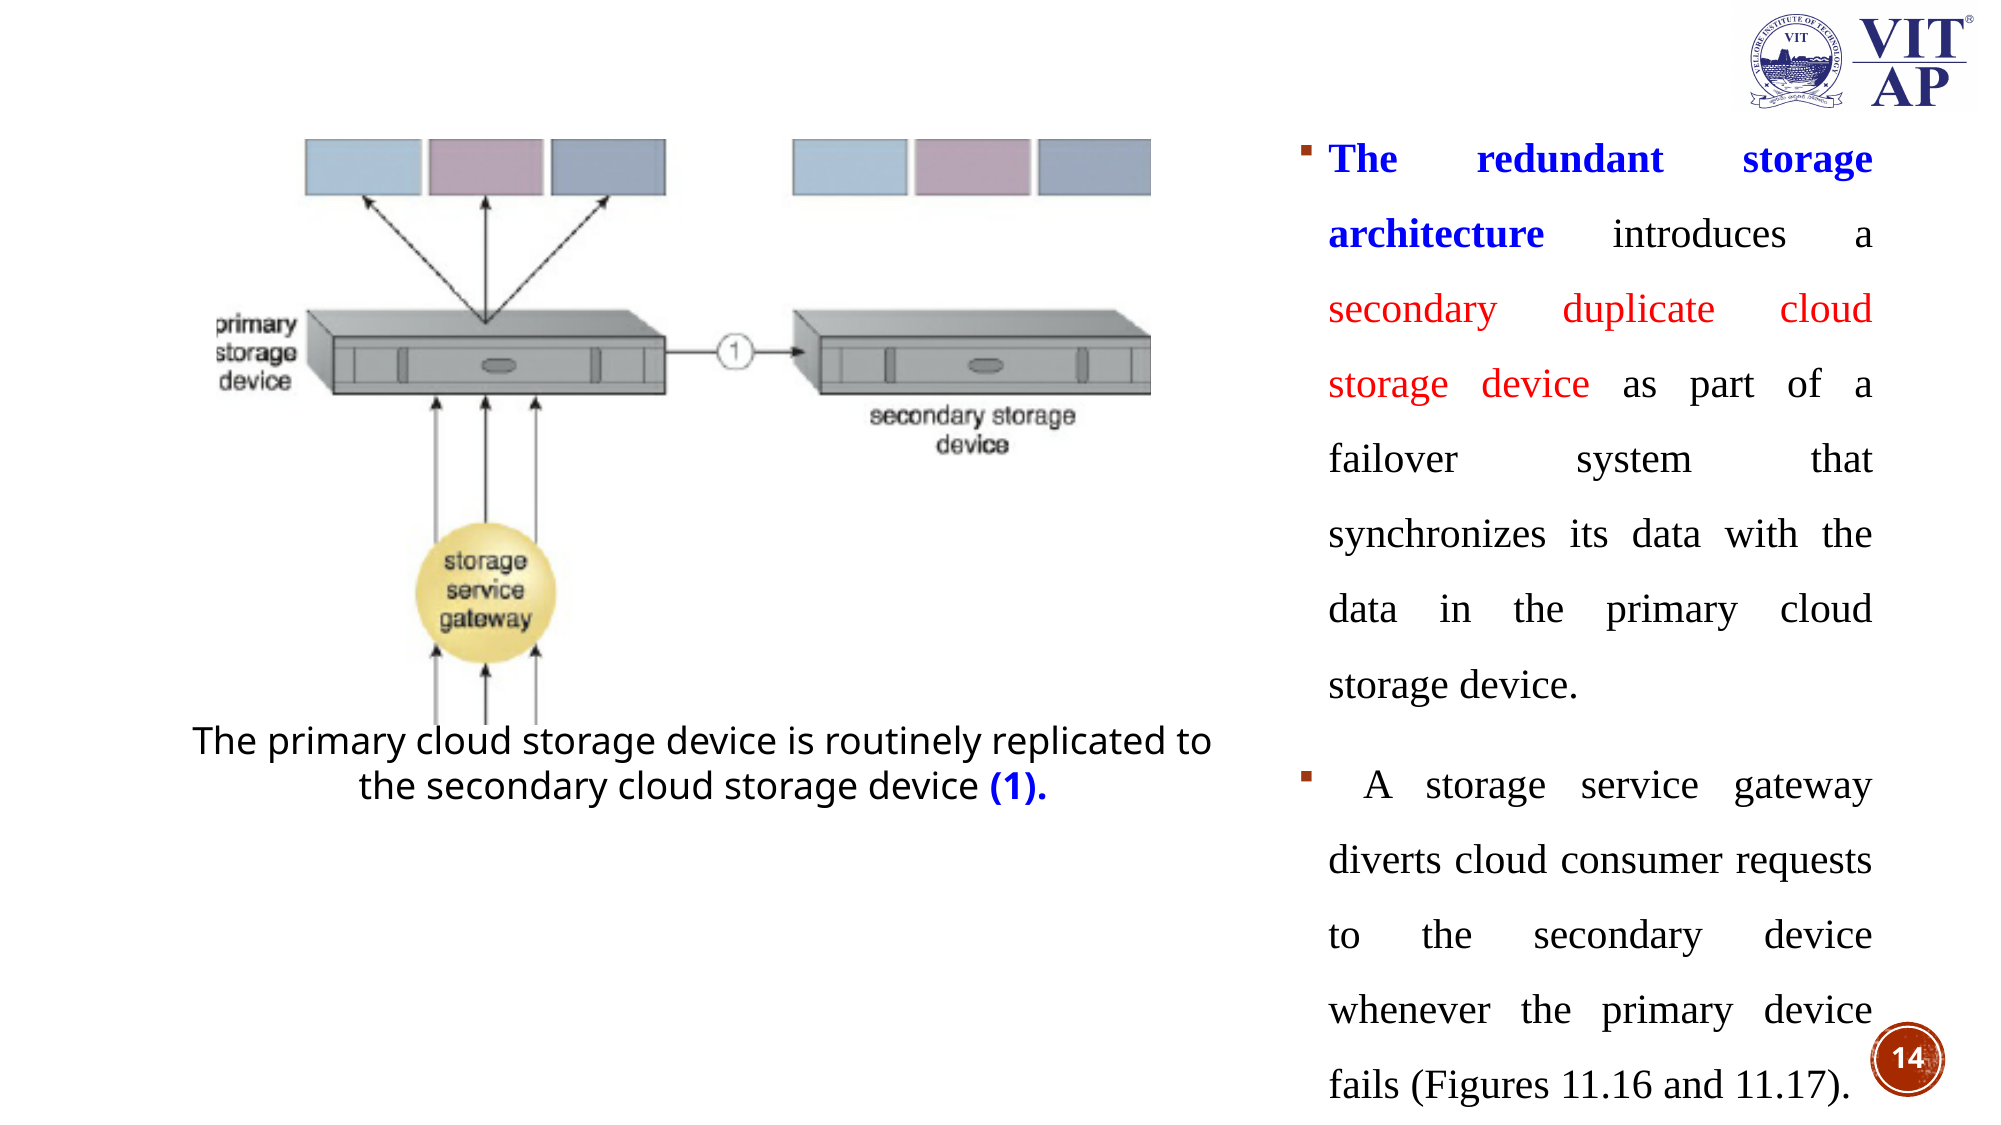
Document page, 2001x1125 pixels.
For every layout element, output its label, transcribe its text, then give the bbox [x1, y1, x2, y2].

list The redundant storage architecture introduces a secondary duplicate cloud storage device as part of a failover system that synchronizes its data with the data in the primary cloud storage device. A storage service gateway diverts cloud consumer requests to the secondary device whenever the primary device fails (Figures 11.16 and 11.17). [1283, 97, 1889, 1125]
picture [218, 140, 1151, 724]
picture [1731, 0, 1980, 113]
slide_number 14 [1855, 1028, 1961, 1089]
text_box The primary cloud storage device is routinely replicated to the secondary cloud storage device (1). [151, 709, 1255, 815]
